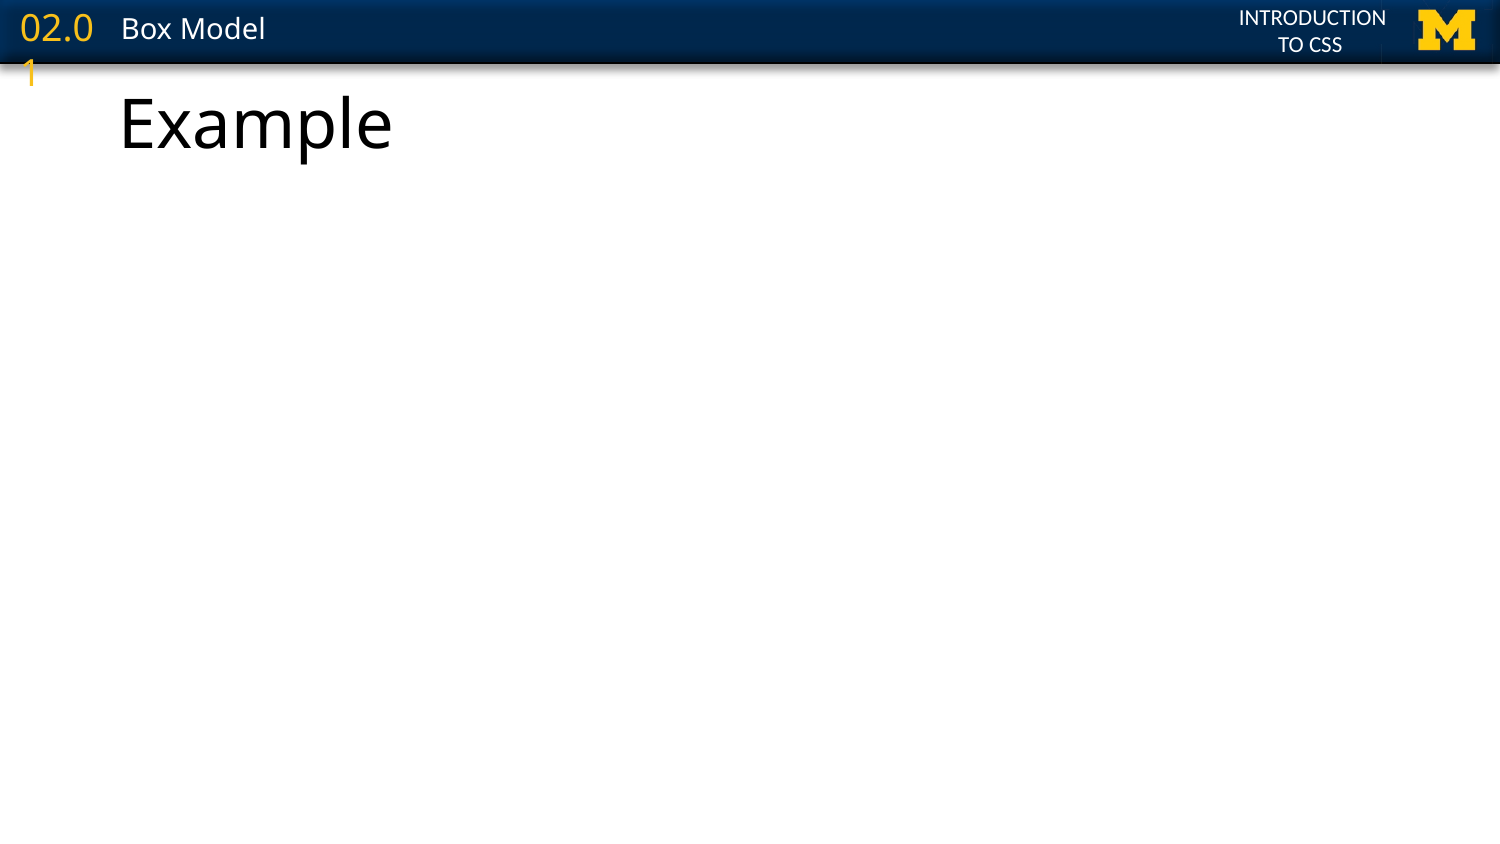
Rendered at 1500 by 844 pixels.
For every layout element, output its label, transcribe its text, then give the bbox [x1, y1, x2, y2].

picture [1291, 39, 1300, 44]
title Example [103, 44, 1397, 208]
picture [0, 0, 1500, 64]
